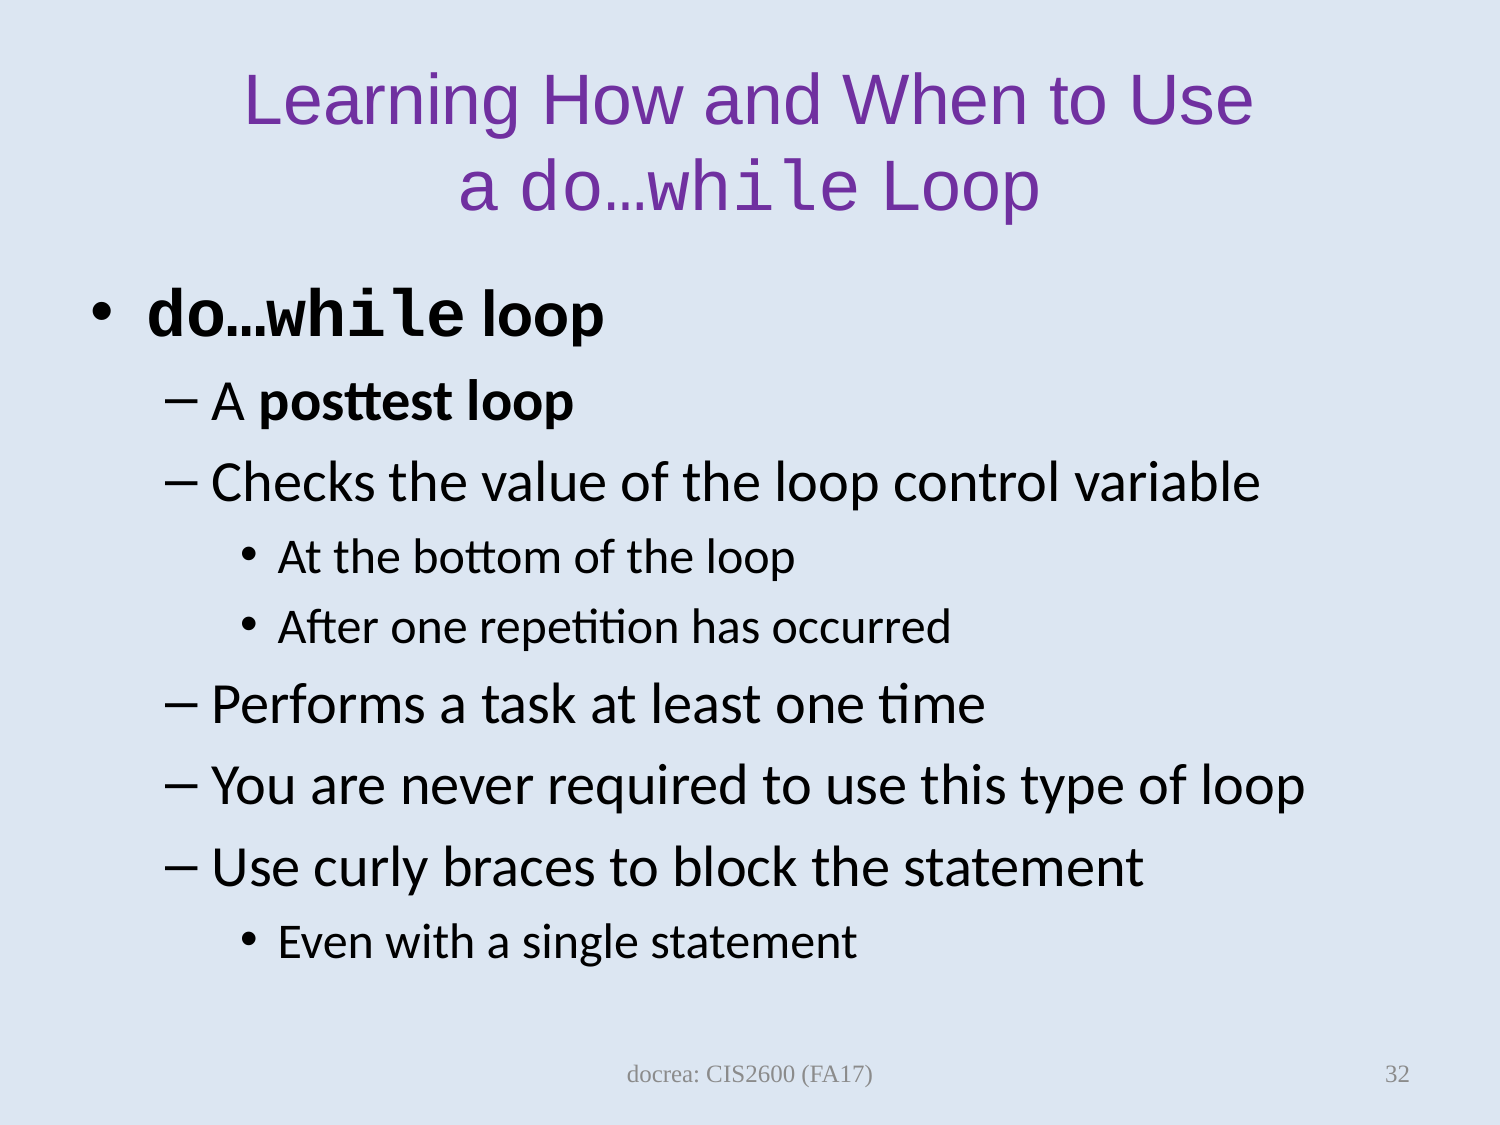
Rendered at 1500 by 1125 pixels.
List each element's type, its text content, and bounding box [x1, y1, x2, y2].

slide_number 32 [1074, 1042, 1425, 1103]
footer docrea: CIS2600 (FA17) [512, 1042, 988, 1103]
title Learning How and When to Use a do…while Loop [75, 45, 1425, 233]
list do…while loop A posttest loop Checks the value of the loop control variable At the bottom of the loop After one repetition has occurred Performs a task at least one time You are never required to use this type of loop Use curly braces to block the statement Even with a single statement [75, 262, 1425, 1005]
